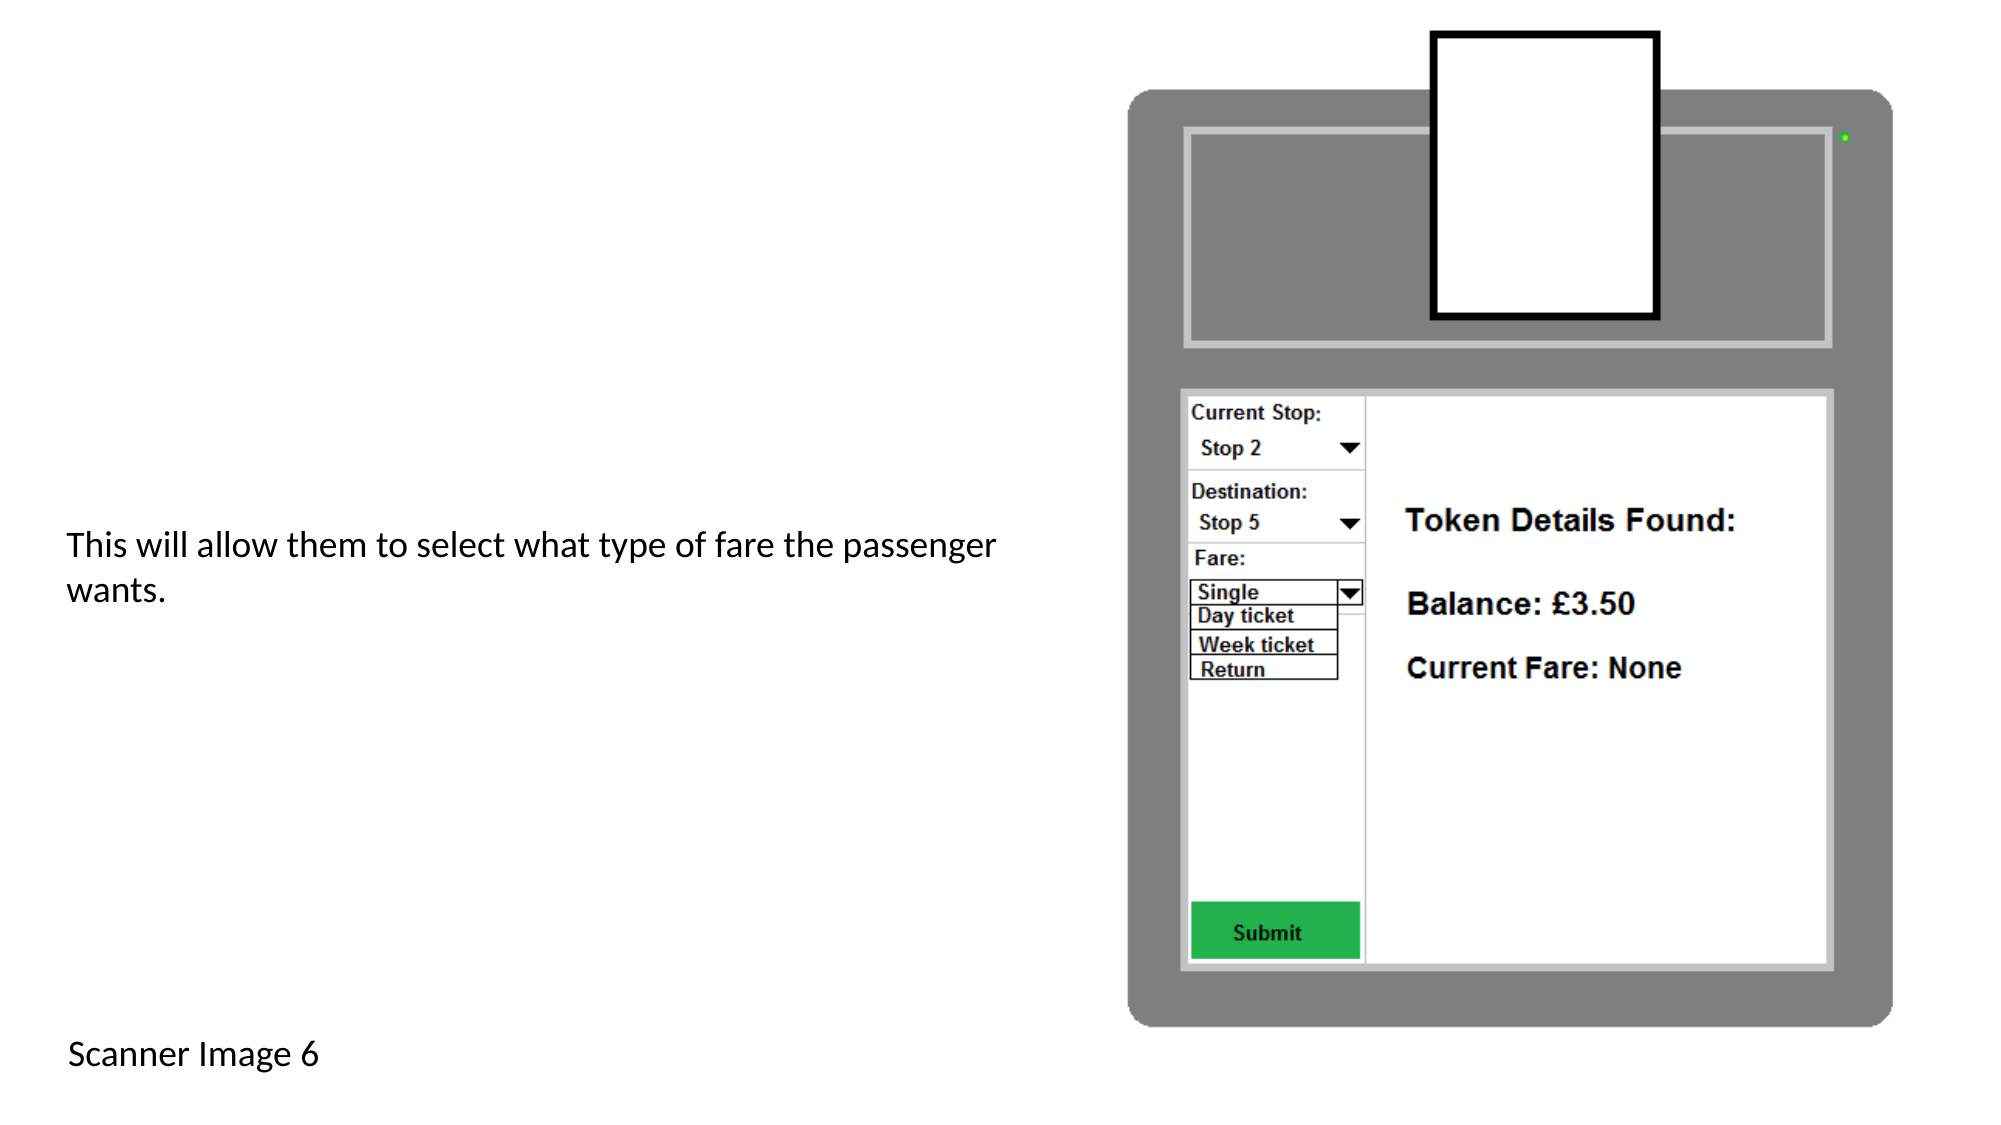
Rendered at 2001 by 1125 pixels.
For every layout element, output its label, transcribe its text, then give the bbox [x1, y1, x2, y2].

picture [1015, 19, 2000, 1111]
text_box Scanner Image 6 [53, 1021, 335, 1082]
text_box This will allow them to select what type of fare the passenger wants. [51, 512, 1015, 663]
